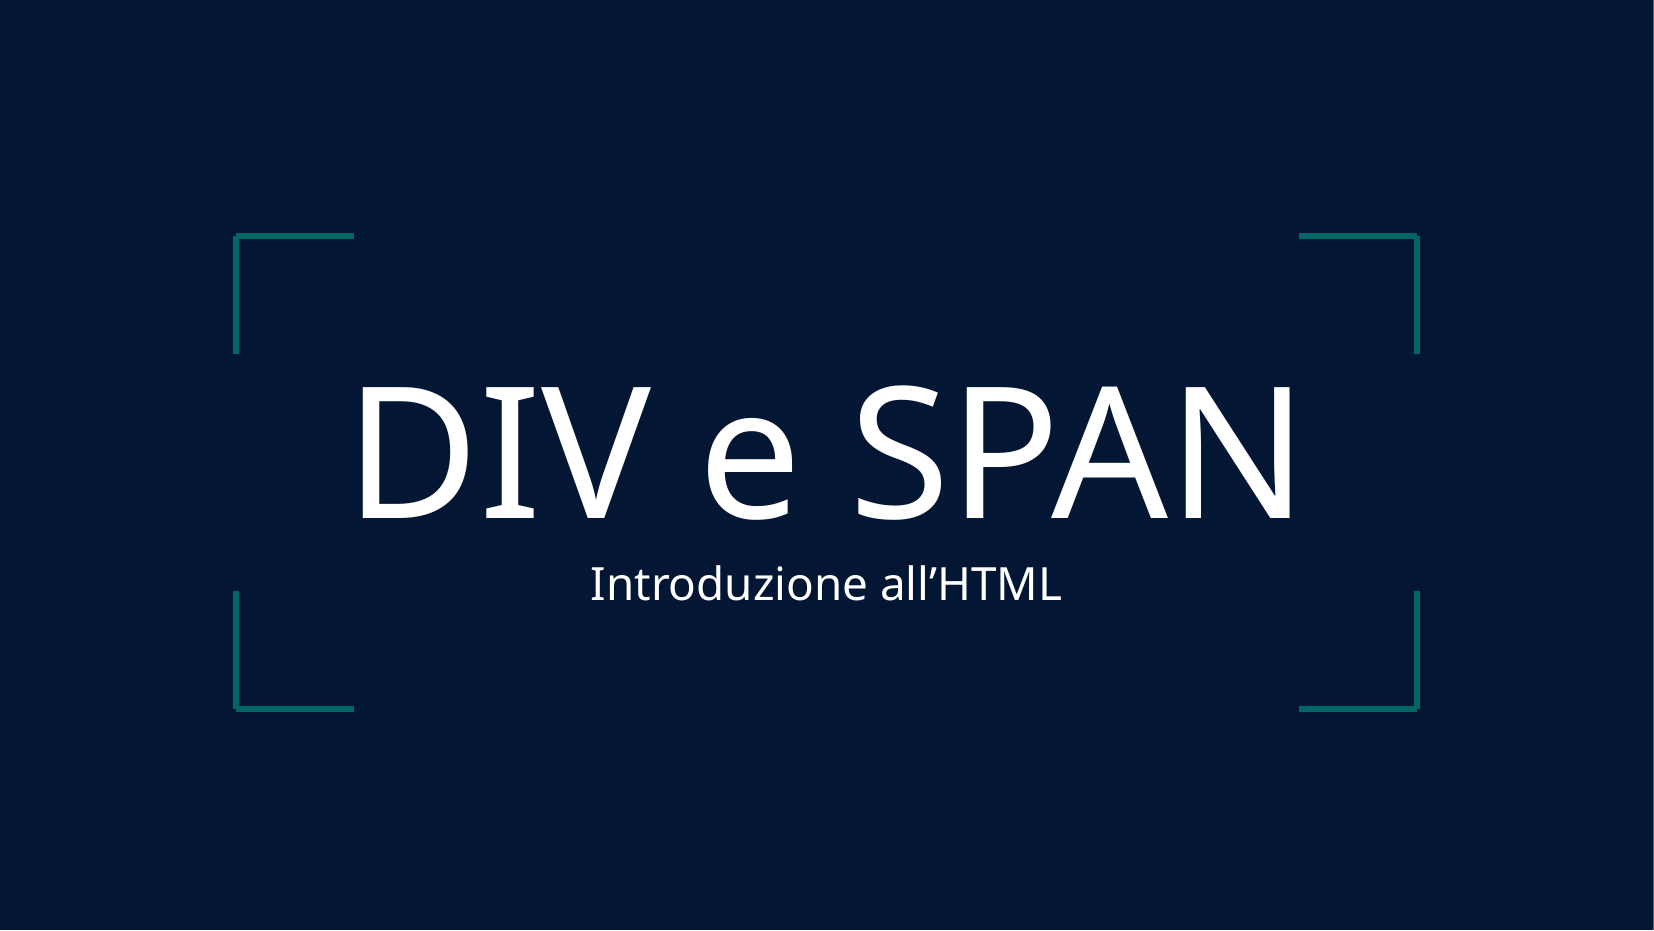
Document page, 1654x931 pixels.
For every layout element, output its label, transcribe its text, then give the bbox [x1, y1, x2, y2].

text_box DIV e SPAN Introduzione all’HTML [236, 236, 1418, 709]
